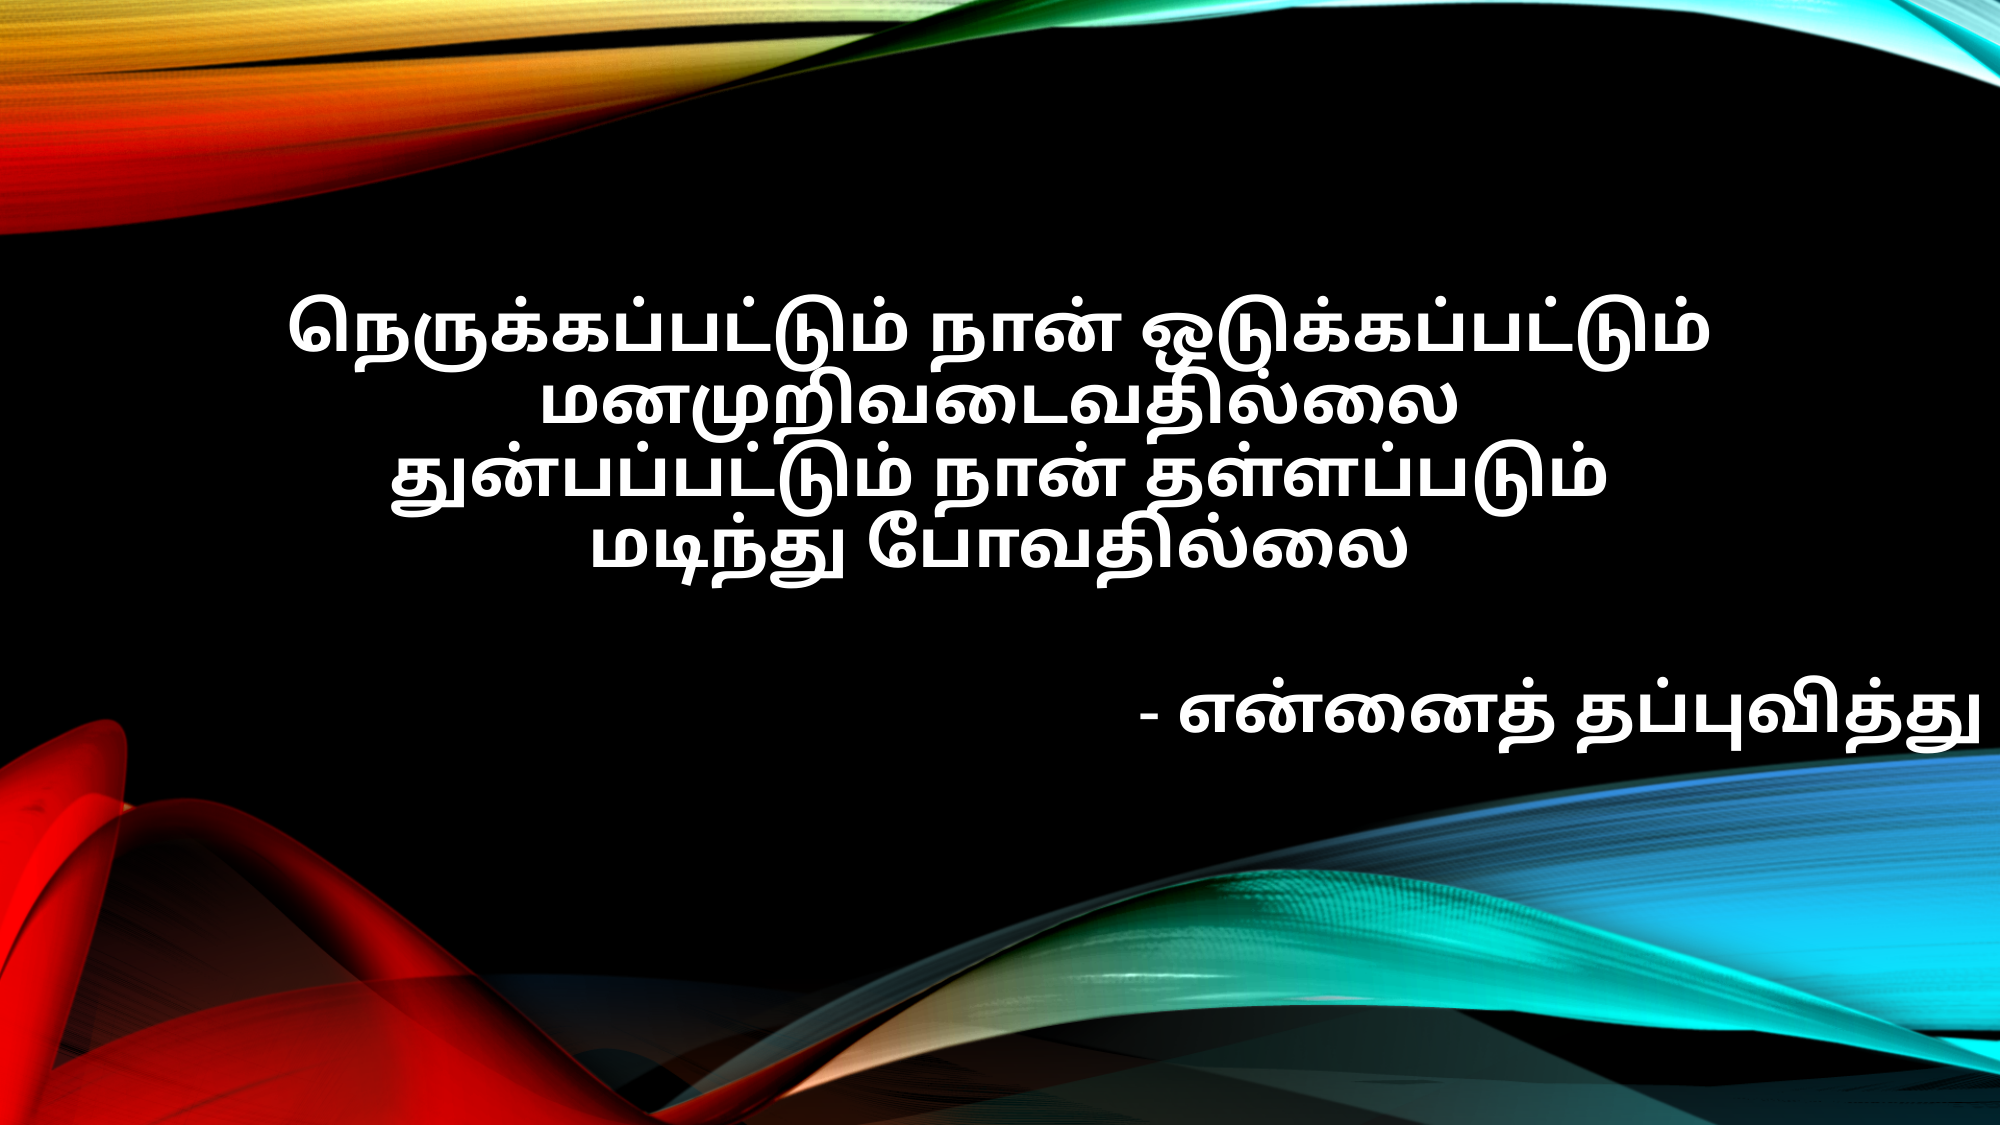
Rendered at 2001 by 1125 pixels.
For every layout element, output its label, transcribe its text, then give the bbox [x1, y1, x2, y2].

subtitle நெருக்கப்பட்டும் நான் ஒடுக்கப்பட்டும் மனமுறிவடைவதில்லை துன்பப்பட்டும் நான் தள்ளப்படும் மடிந்து போவதில்லை - என்னைத் தப்புவித்து [0, 0, 2000, 1125]
